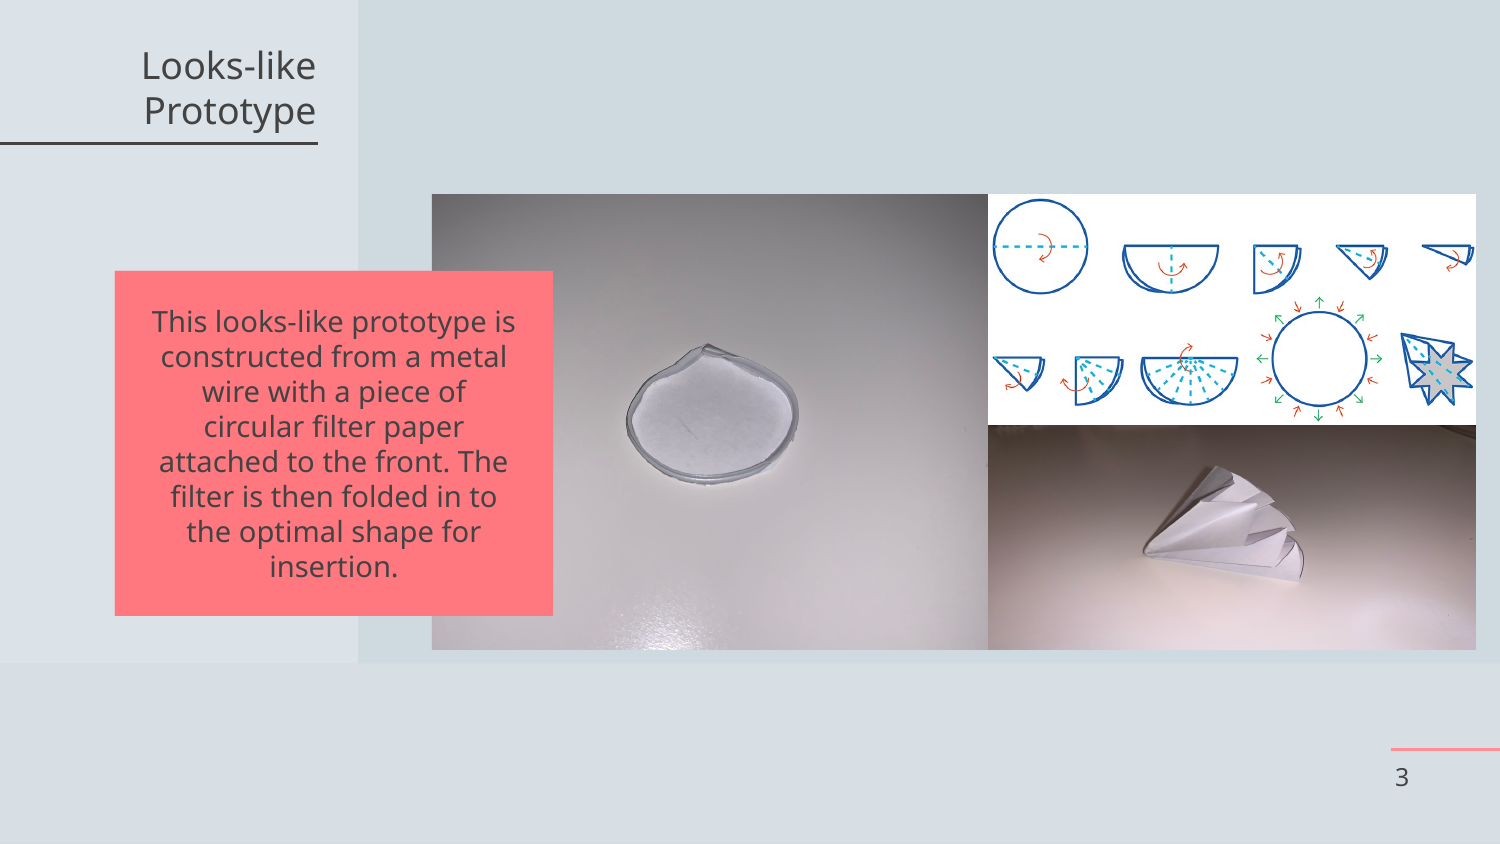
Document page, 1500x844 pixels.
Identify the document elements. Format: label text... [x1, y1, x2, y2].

picture [431, 194, 1476, 650]
slide_number ‹#› [1380, 745, 1432, 811]
title Looks-like Prototype [0, 99, 332, 148]
text_box [114, 270, 426, 616]
subtitle This looks-like prototype is constructed from a metal wire with a piece of circular filter paper attached to the front. The filter is then folded in to the optimal shape for insertion. [136, 296, 426, 591]
